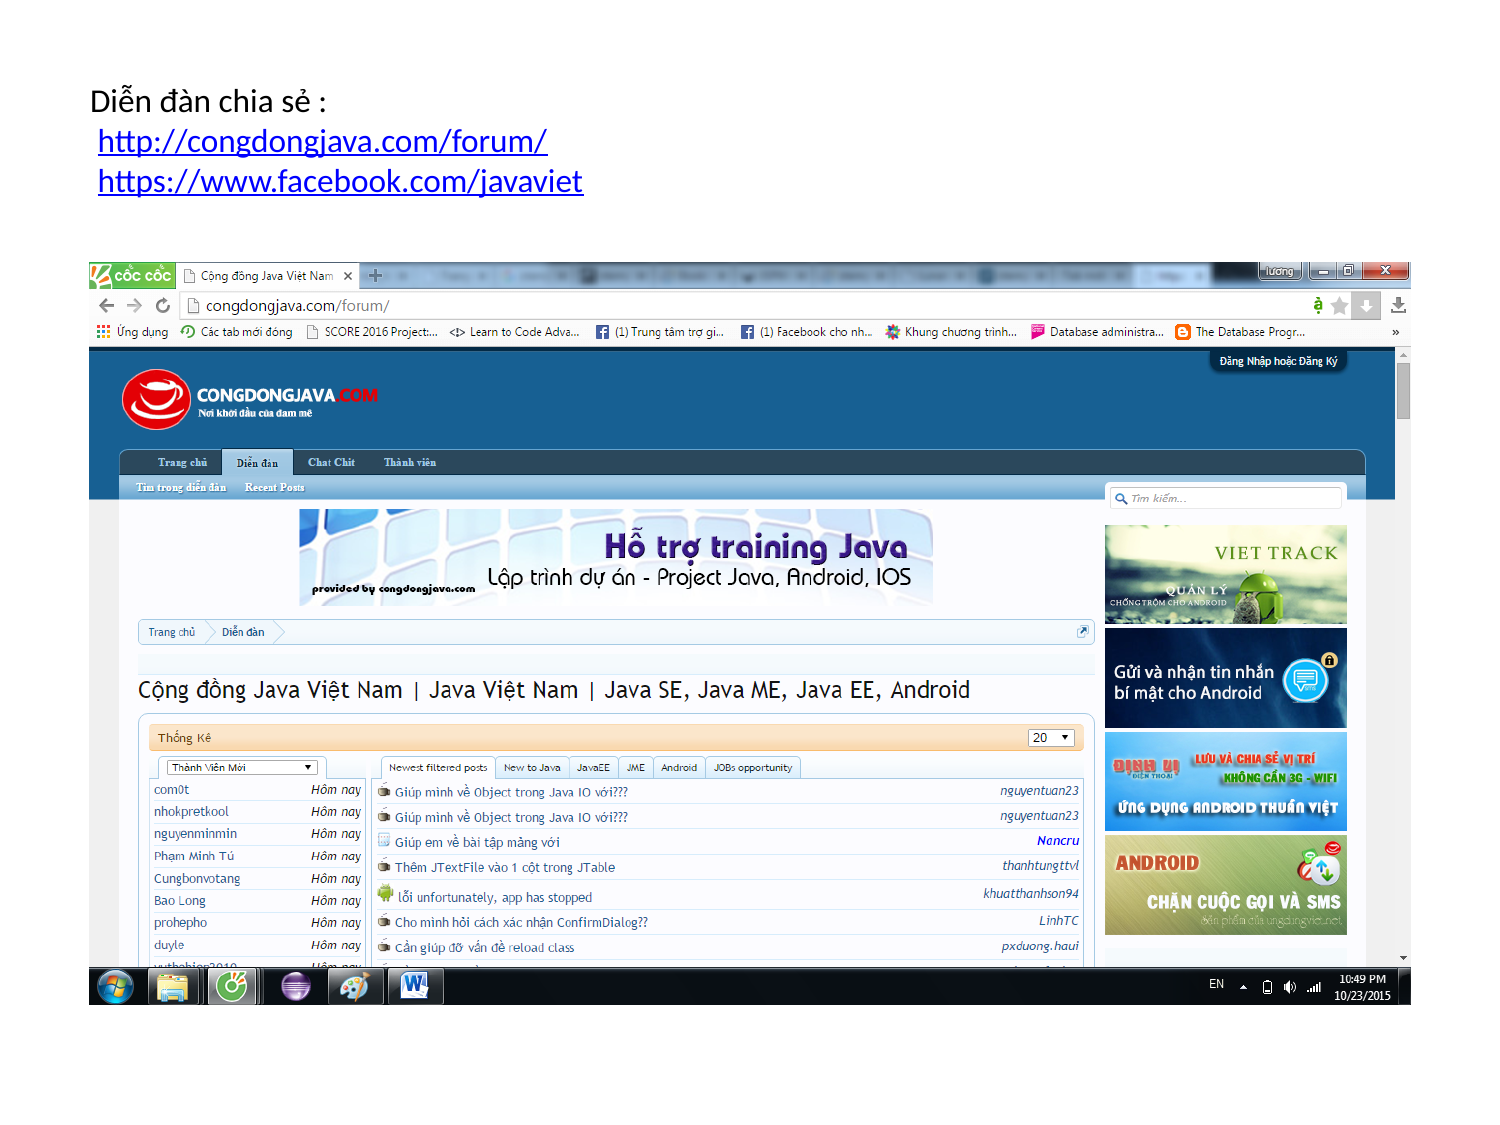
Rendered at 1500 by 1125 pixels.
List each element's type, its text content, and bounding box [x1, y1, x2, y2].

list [89, 262, 1411, 1006]
title Diễn đàn chia sẻ : http://congdongjava.com/forum/ https://www.facebook.com/javaviet [75, 45, 1425, 233]
